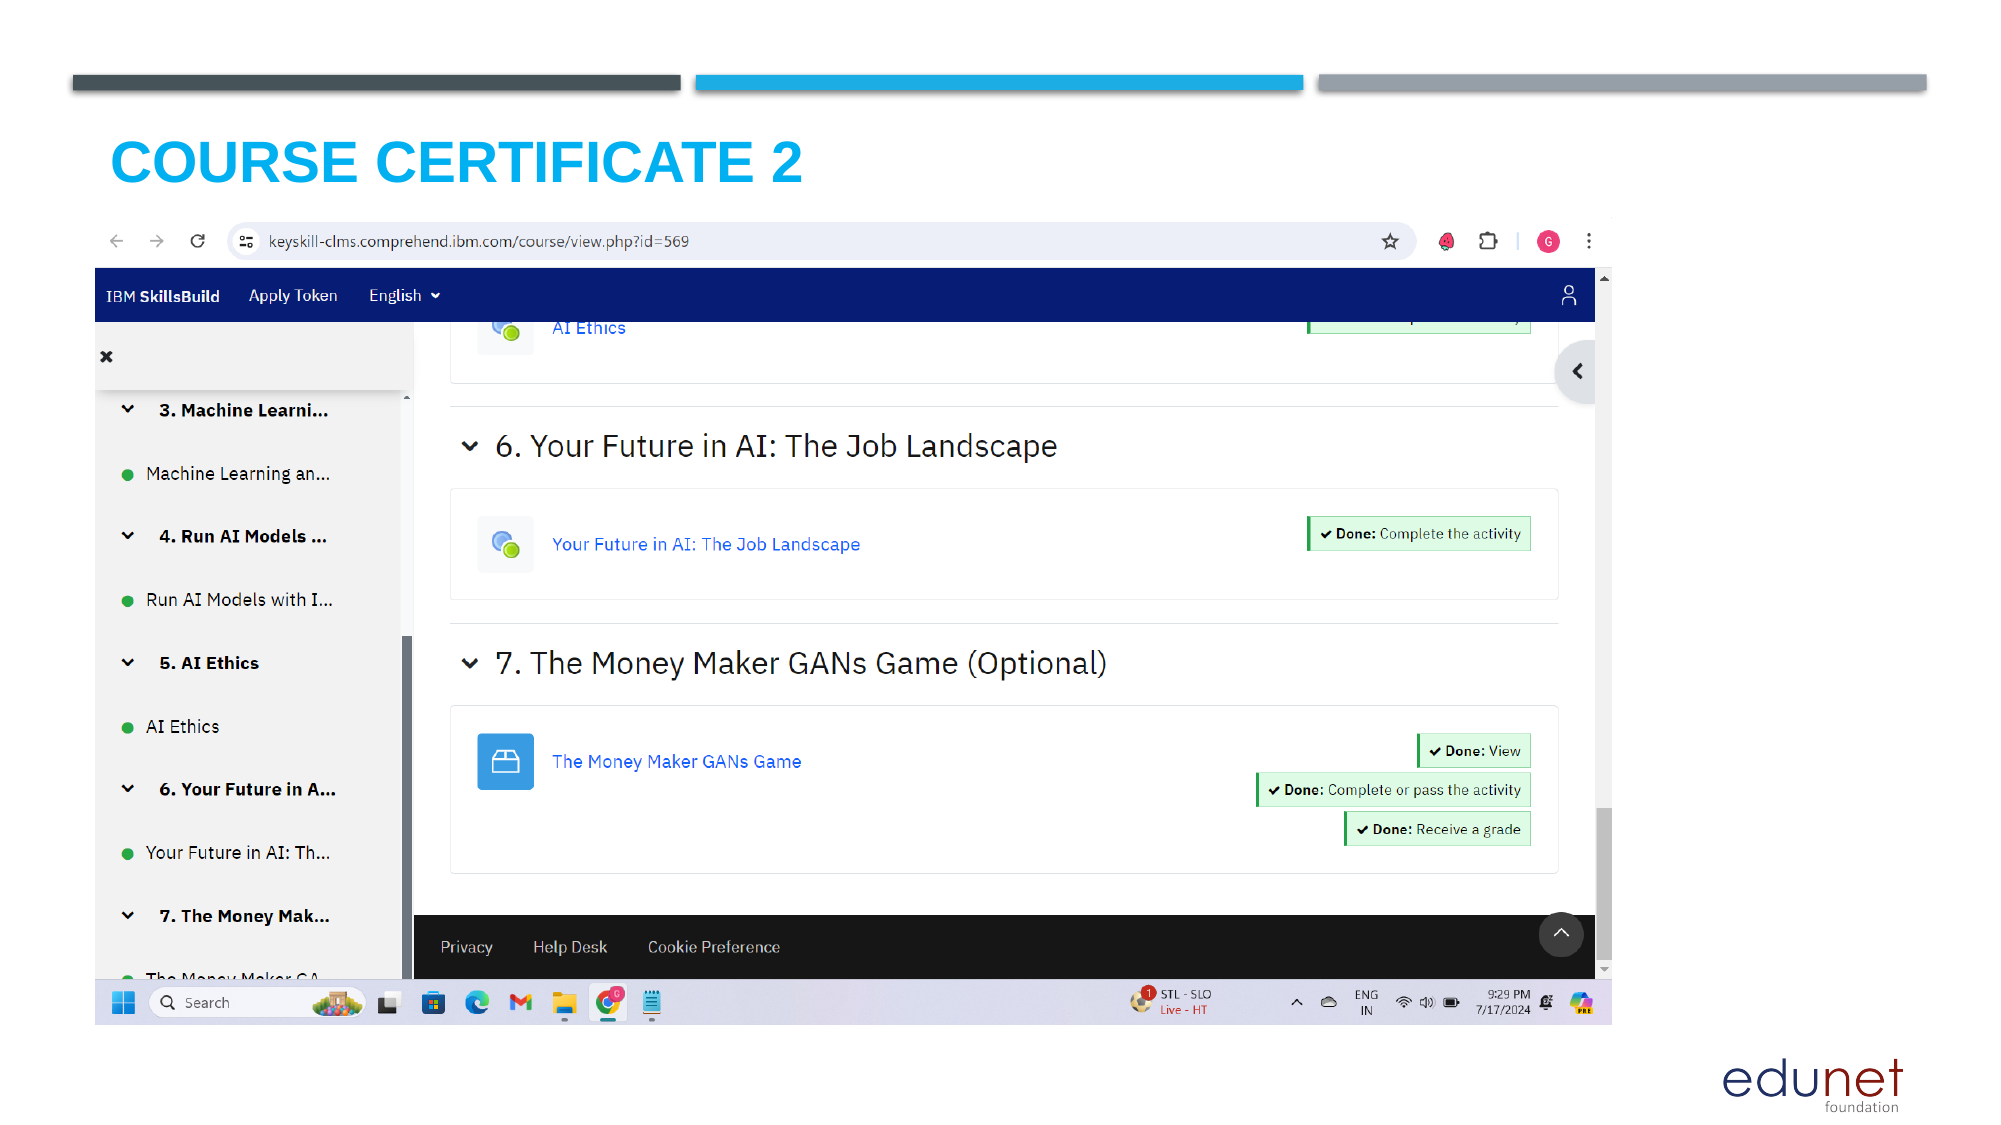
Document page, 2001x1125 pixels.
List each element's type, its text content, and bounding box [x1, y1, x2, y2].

title course certificate 2 [95, 115, 1905, 203]
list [94, 217, 1613, 1026]
picture [1719, 1056, 1905, 1116]
